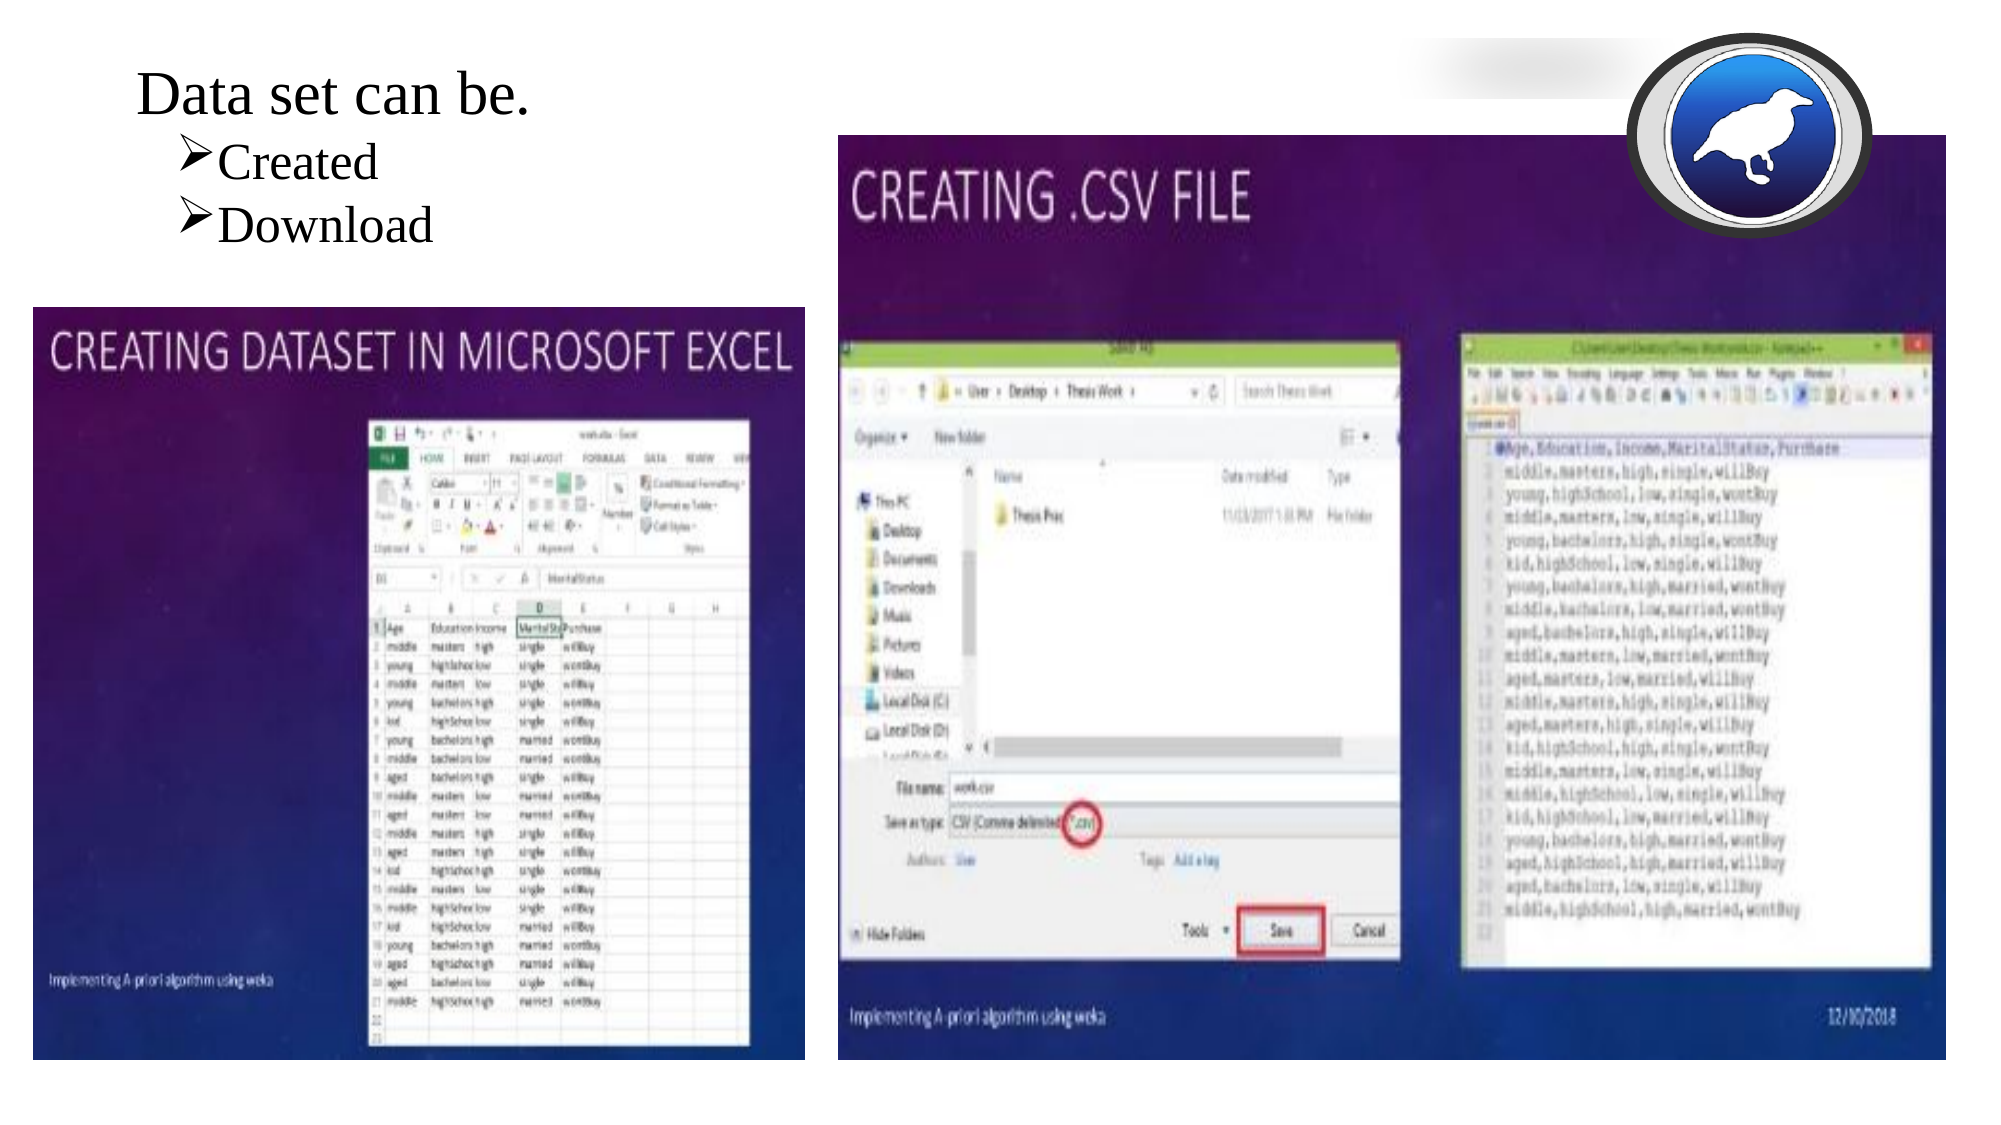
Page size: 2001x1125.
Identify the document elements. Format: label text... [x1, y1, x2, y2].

picture [1631, 38, 1868, 234]
text_box Data set can be. Created Download [121, 45, 593, 260]
picture [33, 307, 805, 1061]
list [838, 135, 1946, 1061]
